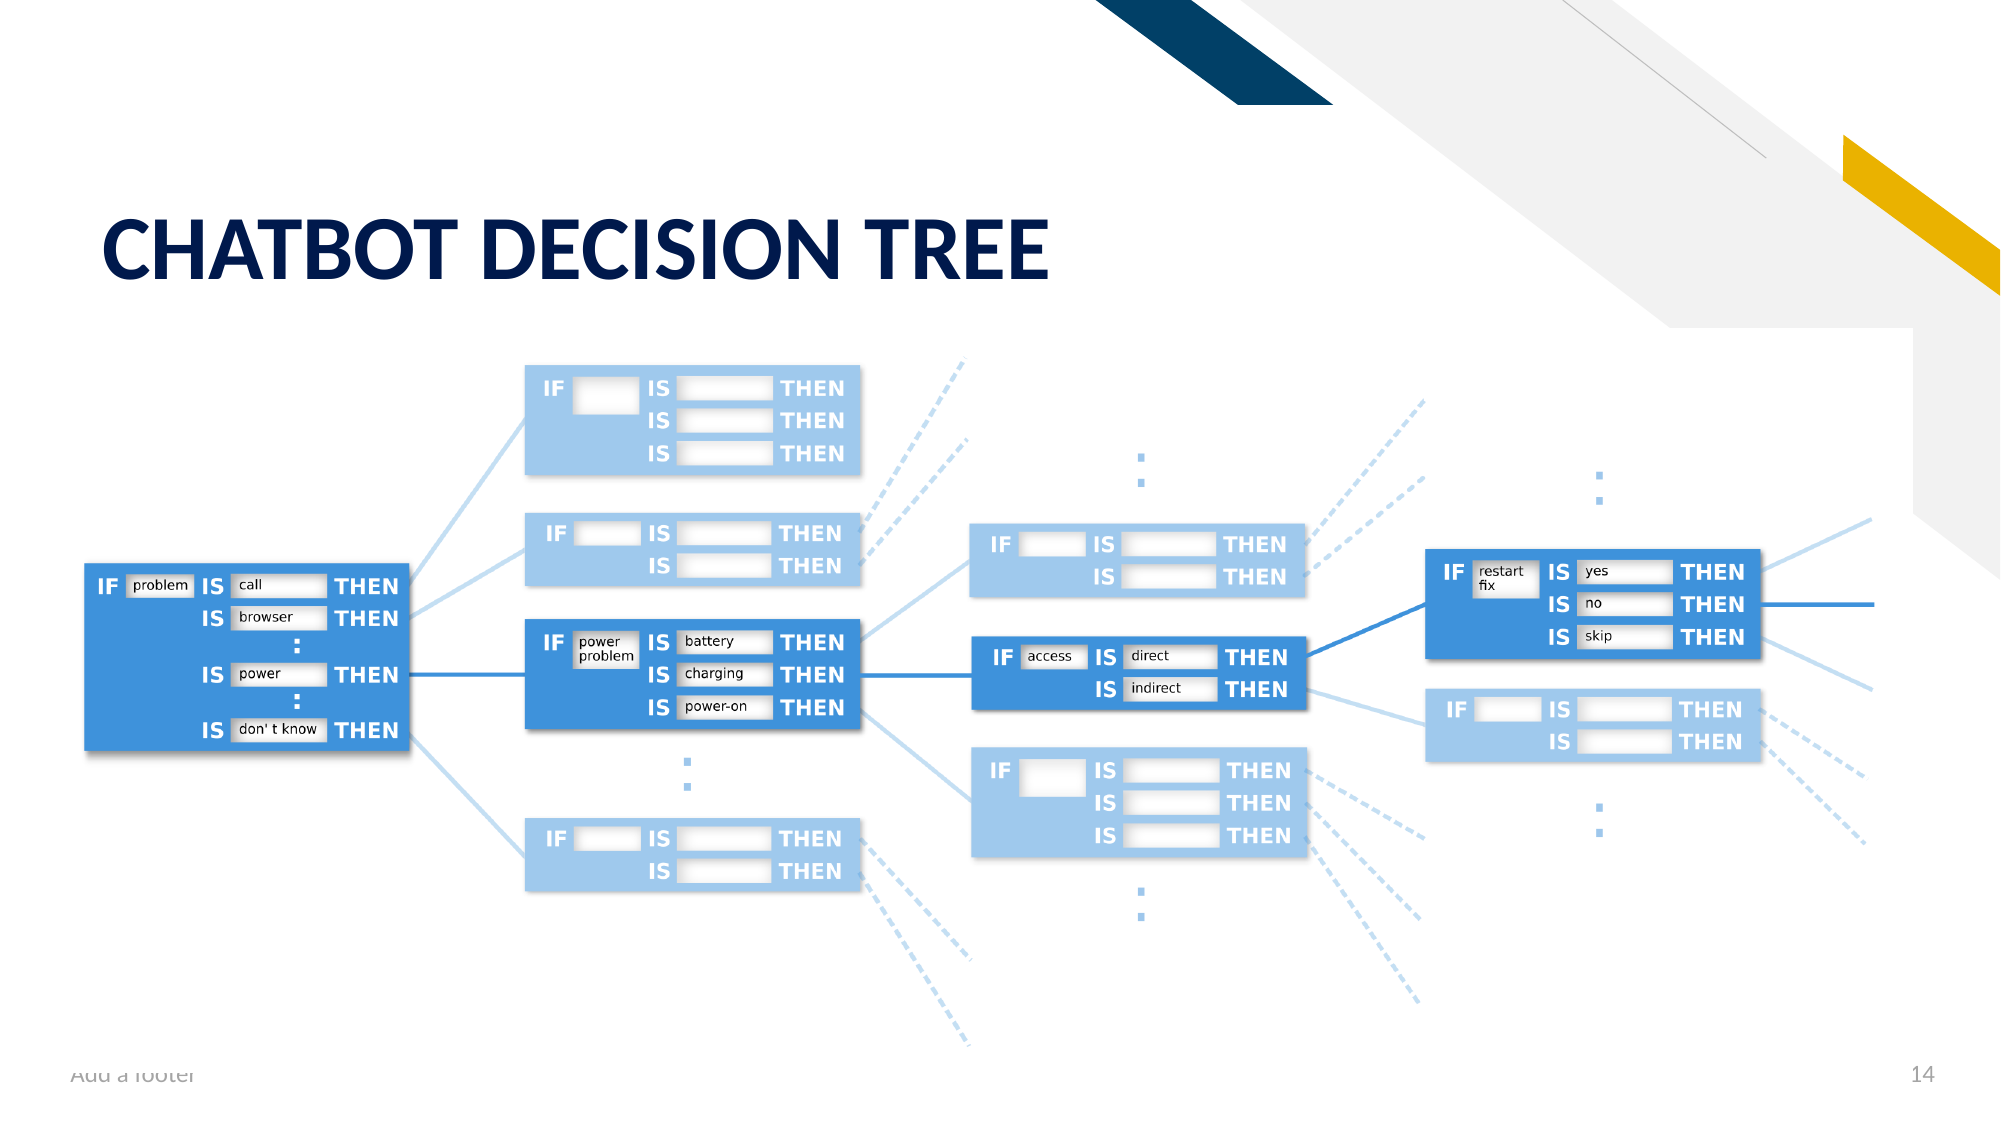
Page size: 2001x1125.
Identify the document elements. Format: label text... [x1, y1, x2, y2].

title CHATBOT DECISION TREE [87, 110, 1455, 300]
slide_number 14 [1828, 1042, 1950, 1103]
picture [49, 328, 1913, 1073]
footer Add a footer [55, 1073, 731, 1103]
